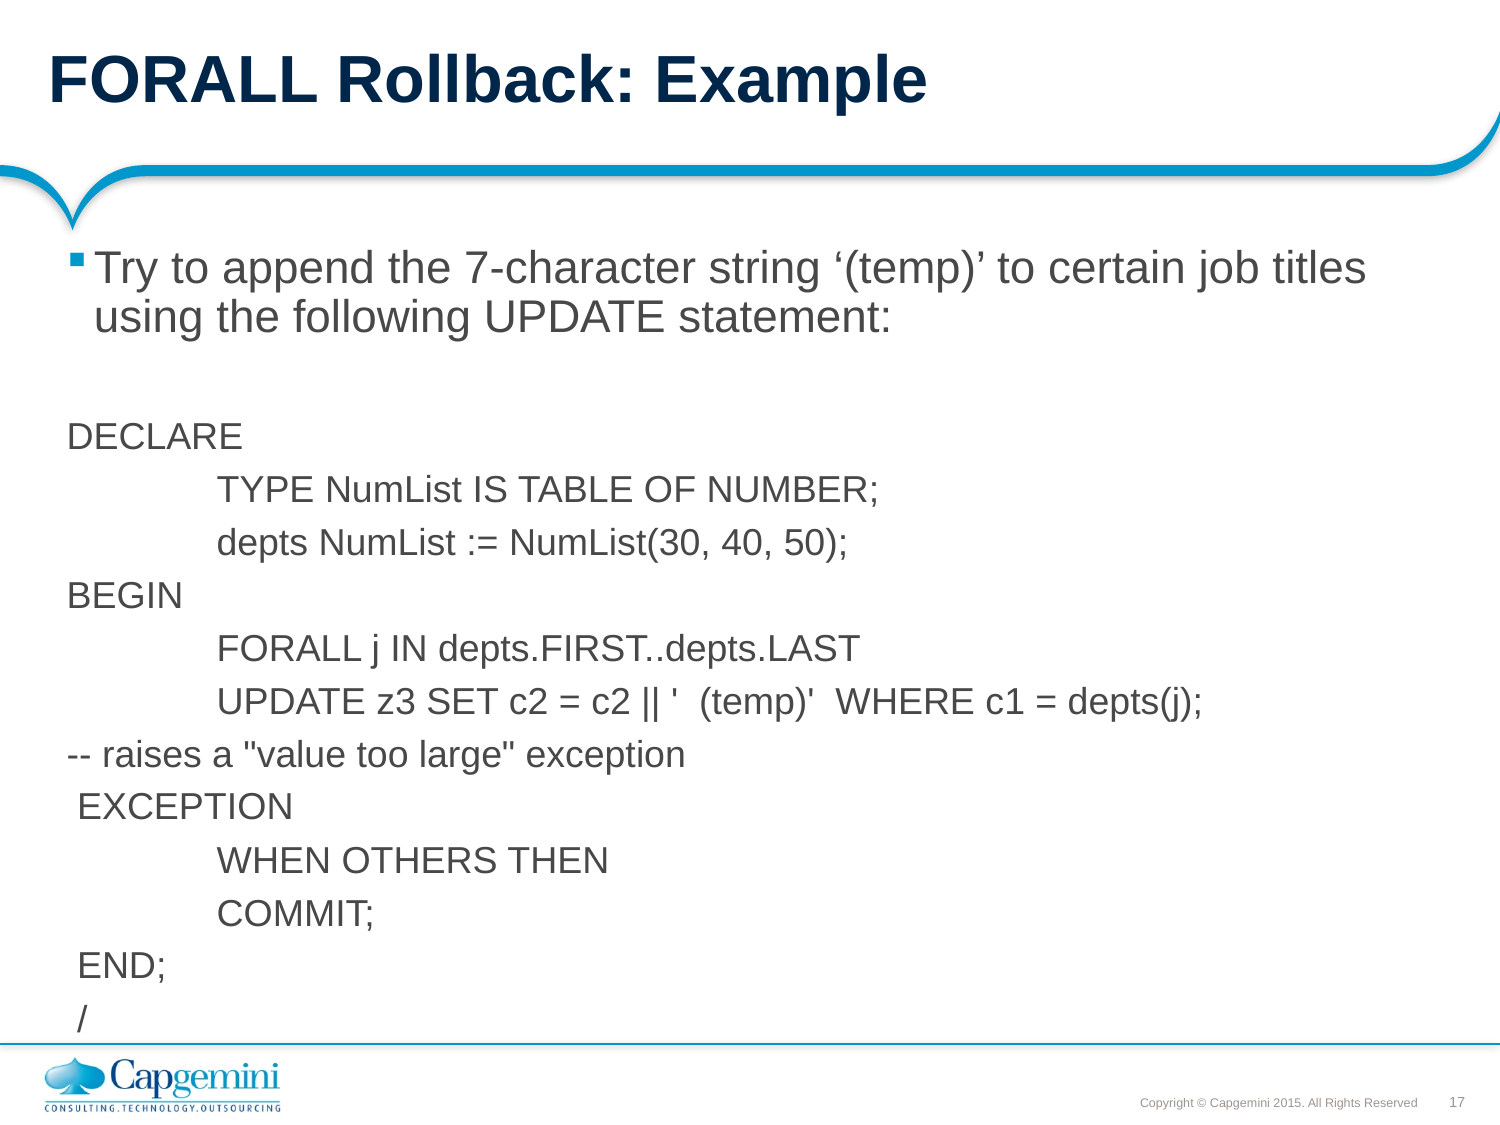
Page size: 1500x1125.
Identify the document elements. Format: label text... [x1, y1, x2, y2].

picture [44, 1056, 281, 1113]
list Try to append the 7-character string ‘(temp)’ to certain job titles using the following UPDATE statement: DECLARE TYPE NumList IS TABLE OF NUMBER; depts NumList := NumList(30, 40, 50); BEGIN FORALL j IN depts.FIRST..depts.LAST UPDATE z3 SET c2 = c2 || ' (temp)' WHERE c1 = depts(j); -- raises a "value too large" exception EXCEPTION WHEN OTHERS THEN COMMIT; END; / [48, 231, 1500, 994]
title FORALL Rollback: Example [0, 0, 1500, 165]
